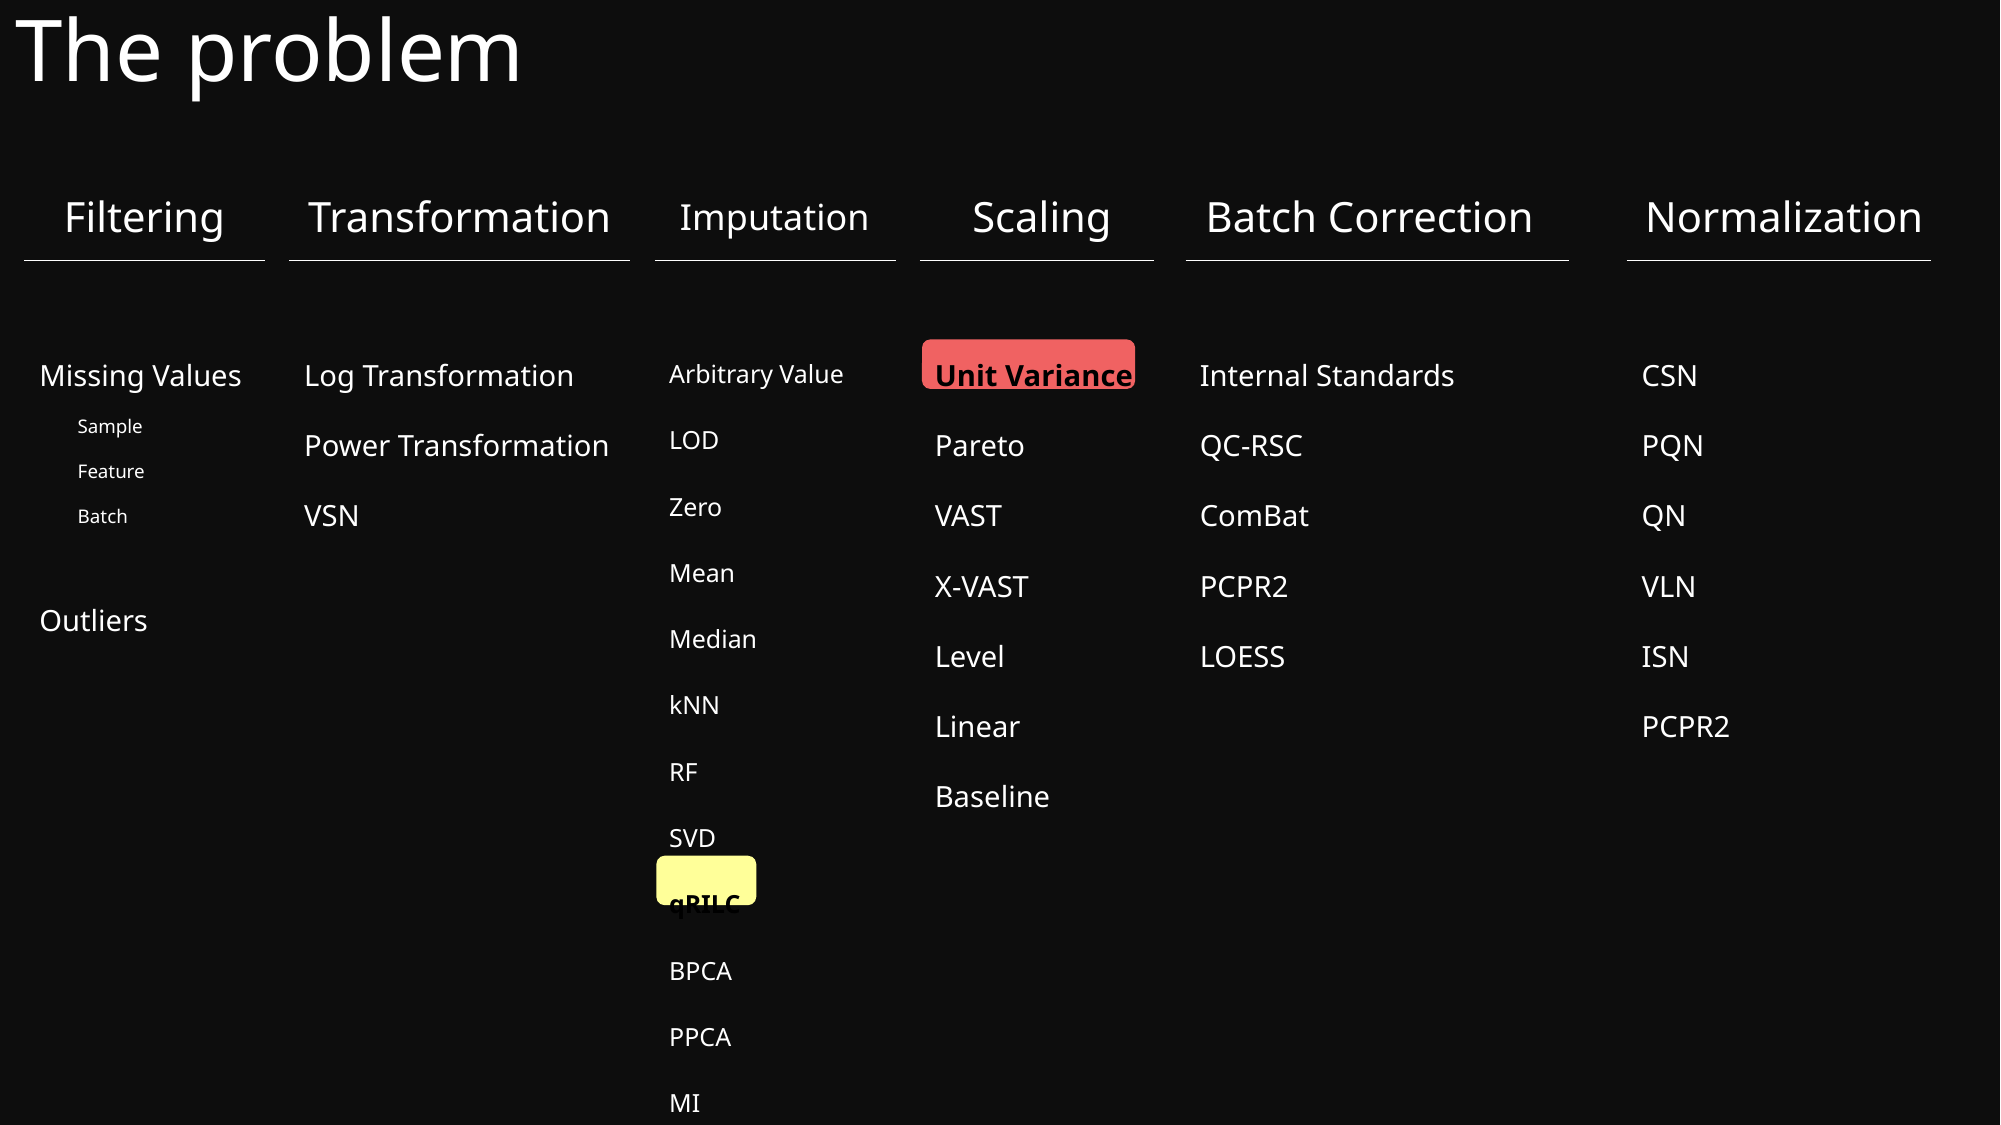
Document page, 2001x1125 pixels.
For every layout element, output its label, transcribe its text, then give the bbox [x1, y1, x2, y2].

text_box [919, 176, 1155, 873]
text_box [653, 176, 896, 1125]
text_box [23, 176, 266, 779]
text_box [1592, 176, 1977, 873]
title The problem [0, 0, 630, 108]
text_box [288, 176, 631, 873]
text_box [1177, 176, 1569, 873]
